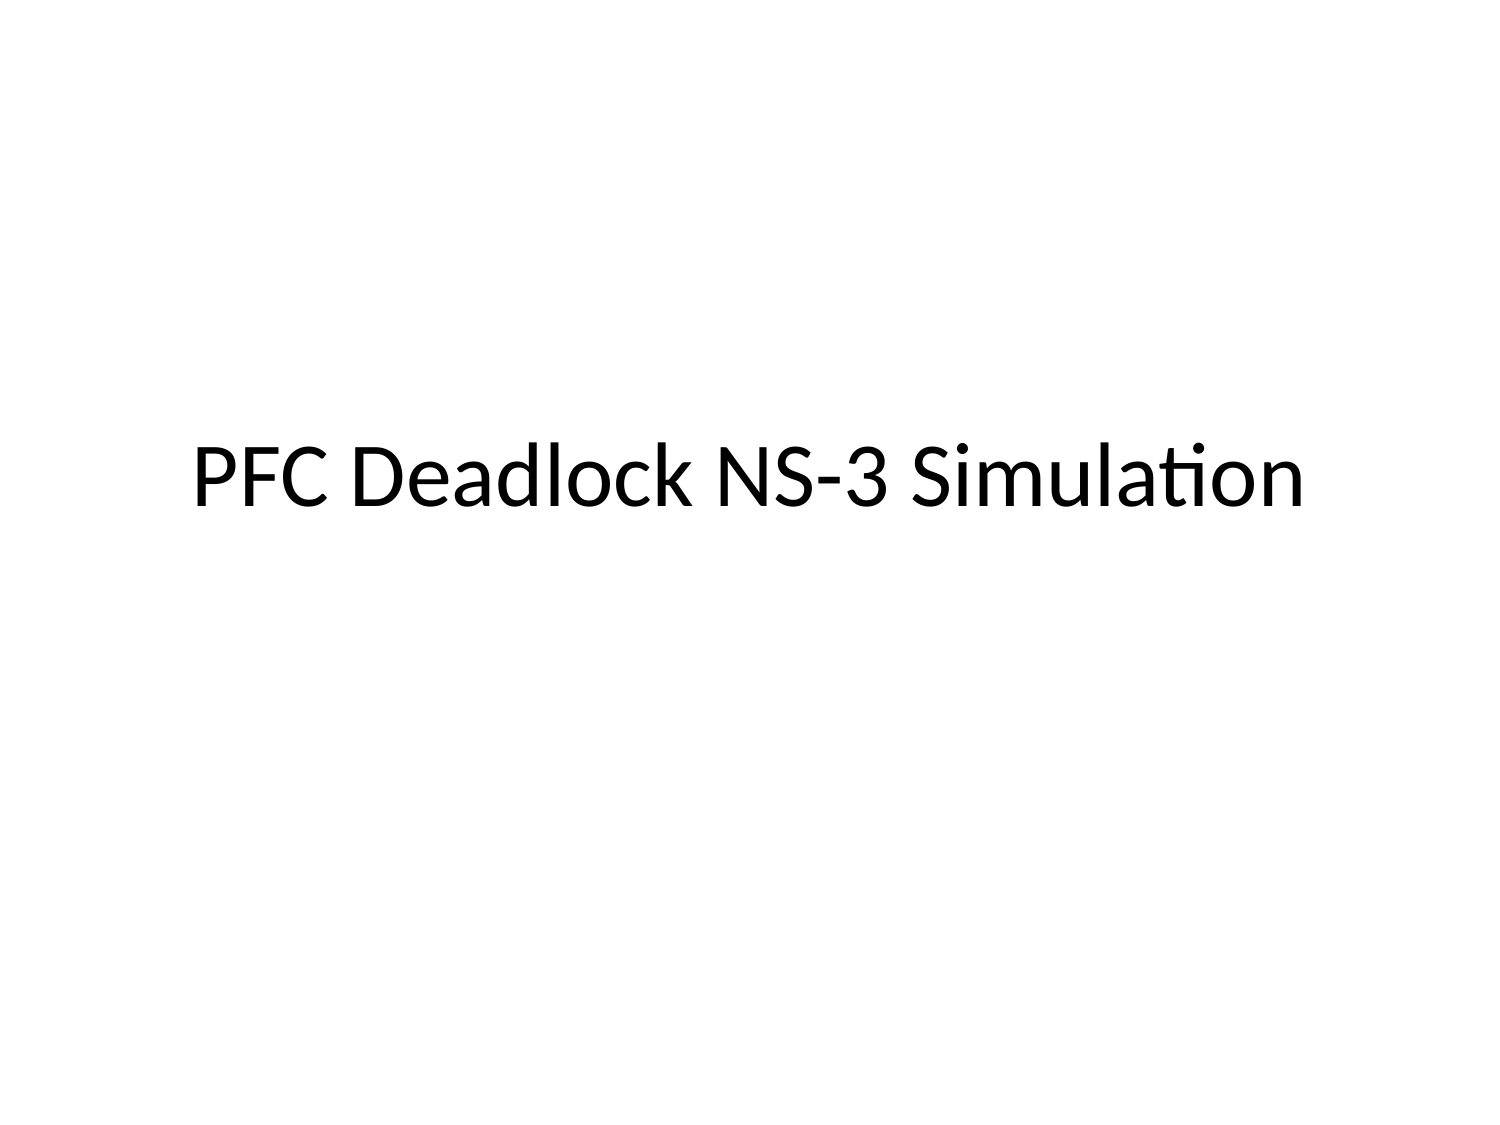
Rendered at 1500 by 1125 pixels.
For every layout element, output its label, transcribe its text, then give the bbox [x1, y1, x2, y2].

title PFC Deadlock NS-3 Simulation [112, 349, 1388, 591]
